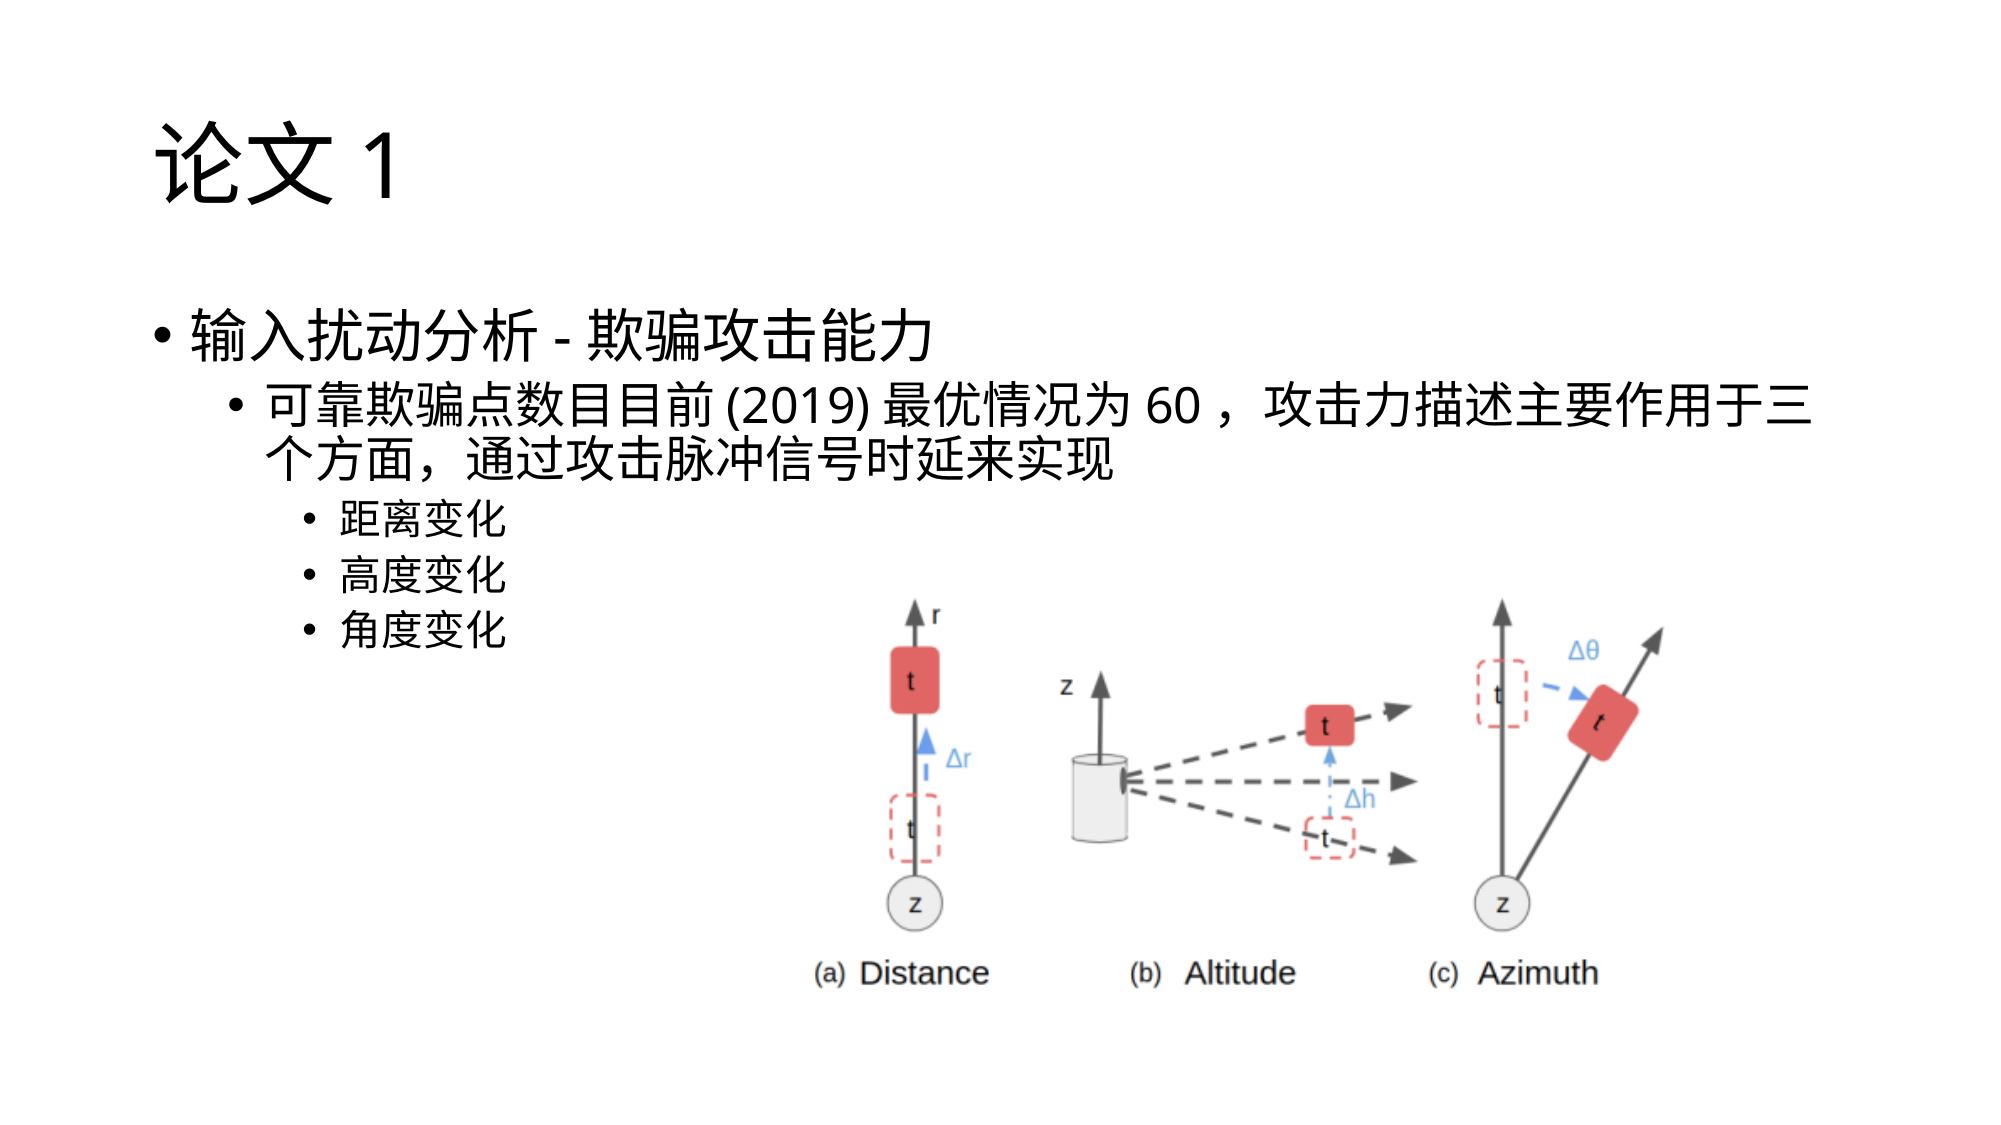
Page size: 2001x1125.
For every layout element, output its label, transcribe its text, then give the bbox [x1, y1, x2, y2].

title 论文1 [137, 59, 1863, 278]
picture [777, 513, 1754, 1066]
list 输入扰动分析-欺骗攻击能力 可靠欺骗点数目目前(2019)最优情况为60，攻击力描述主要作用于三个方面，通过攻击脉冲信号时延来实现 距离变化 高度变化 角度变化 [137, 299, 1863, 1014]
